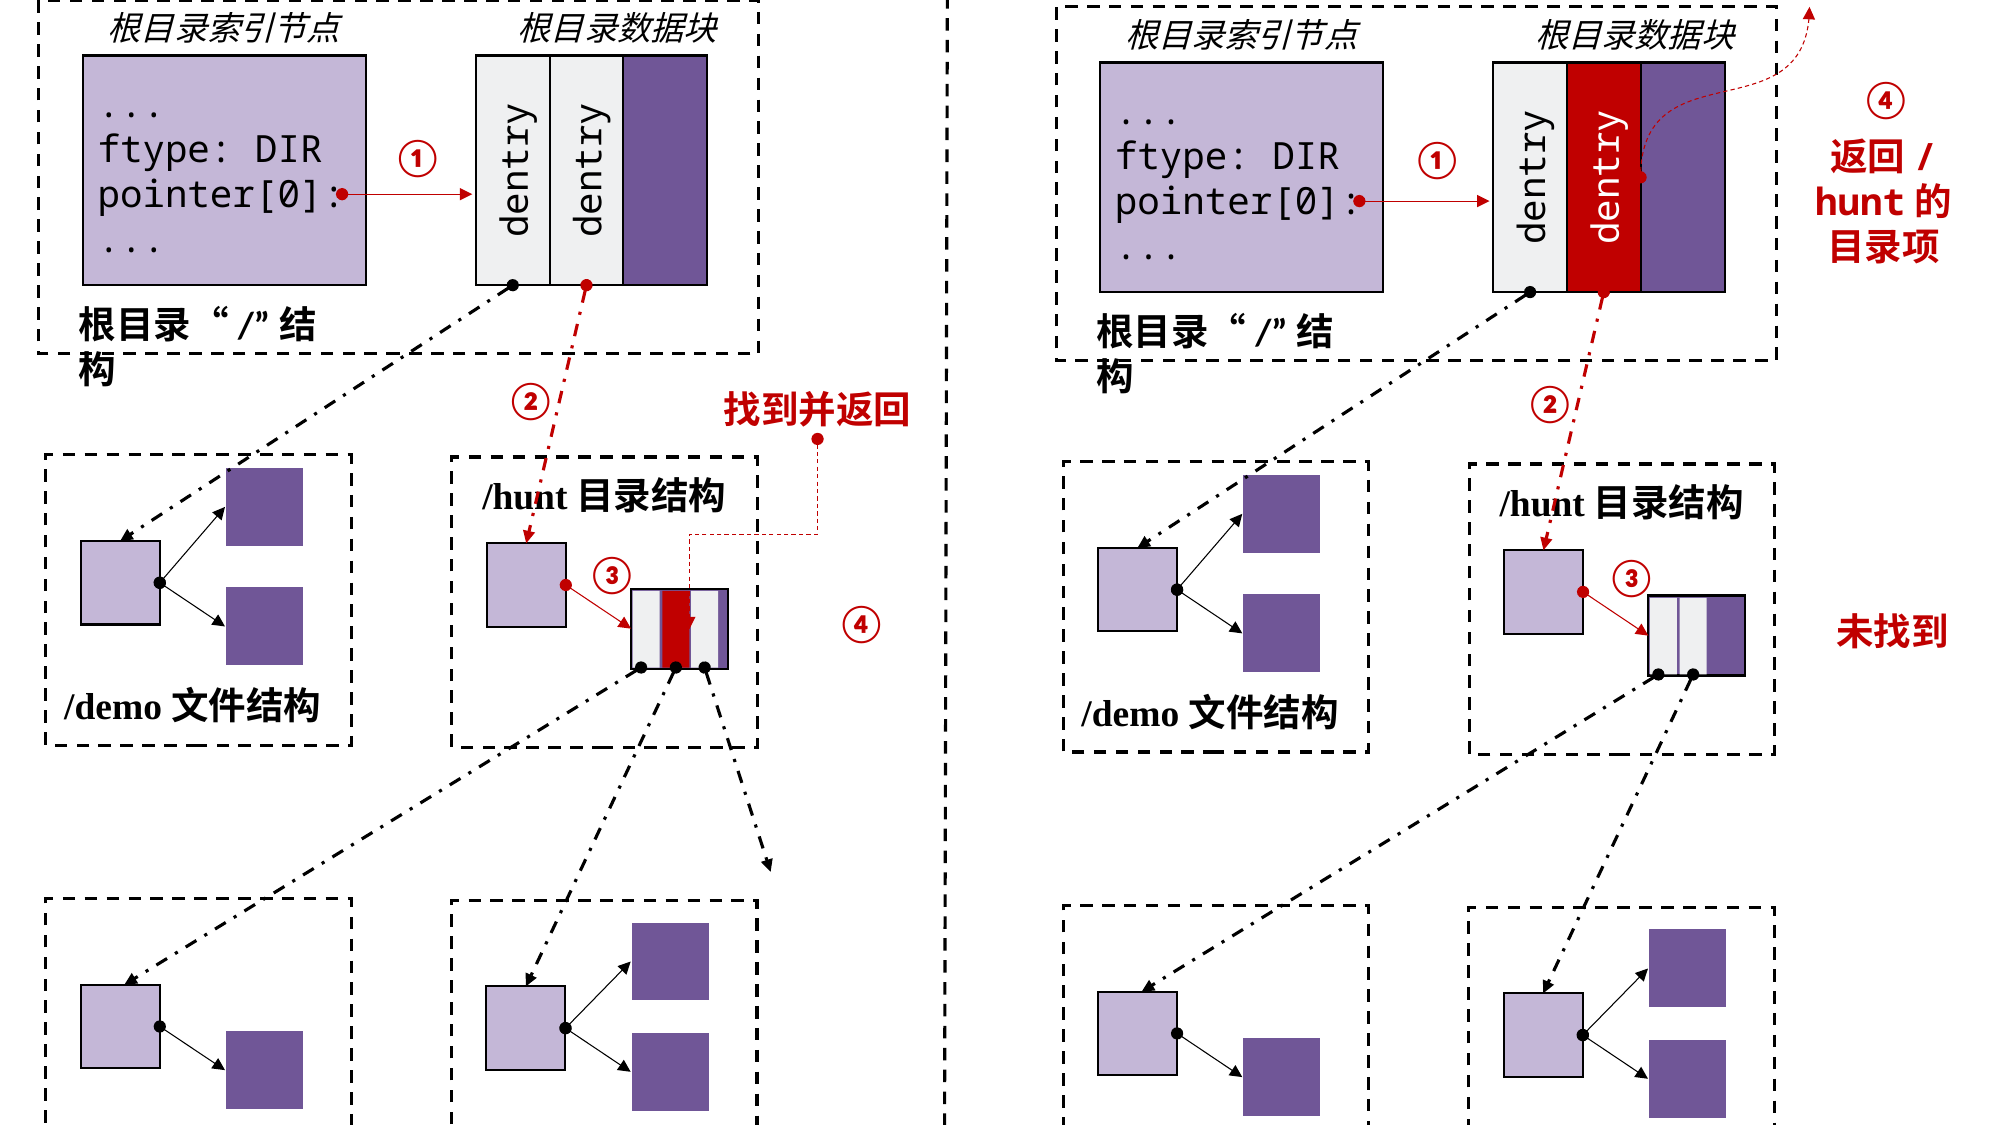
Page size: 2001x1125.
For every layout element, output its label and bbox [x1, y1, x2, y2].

text_box [20, 0, 1983, 1125]
